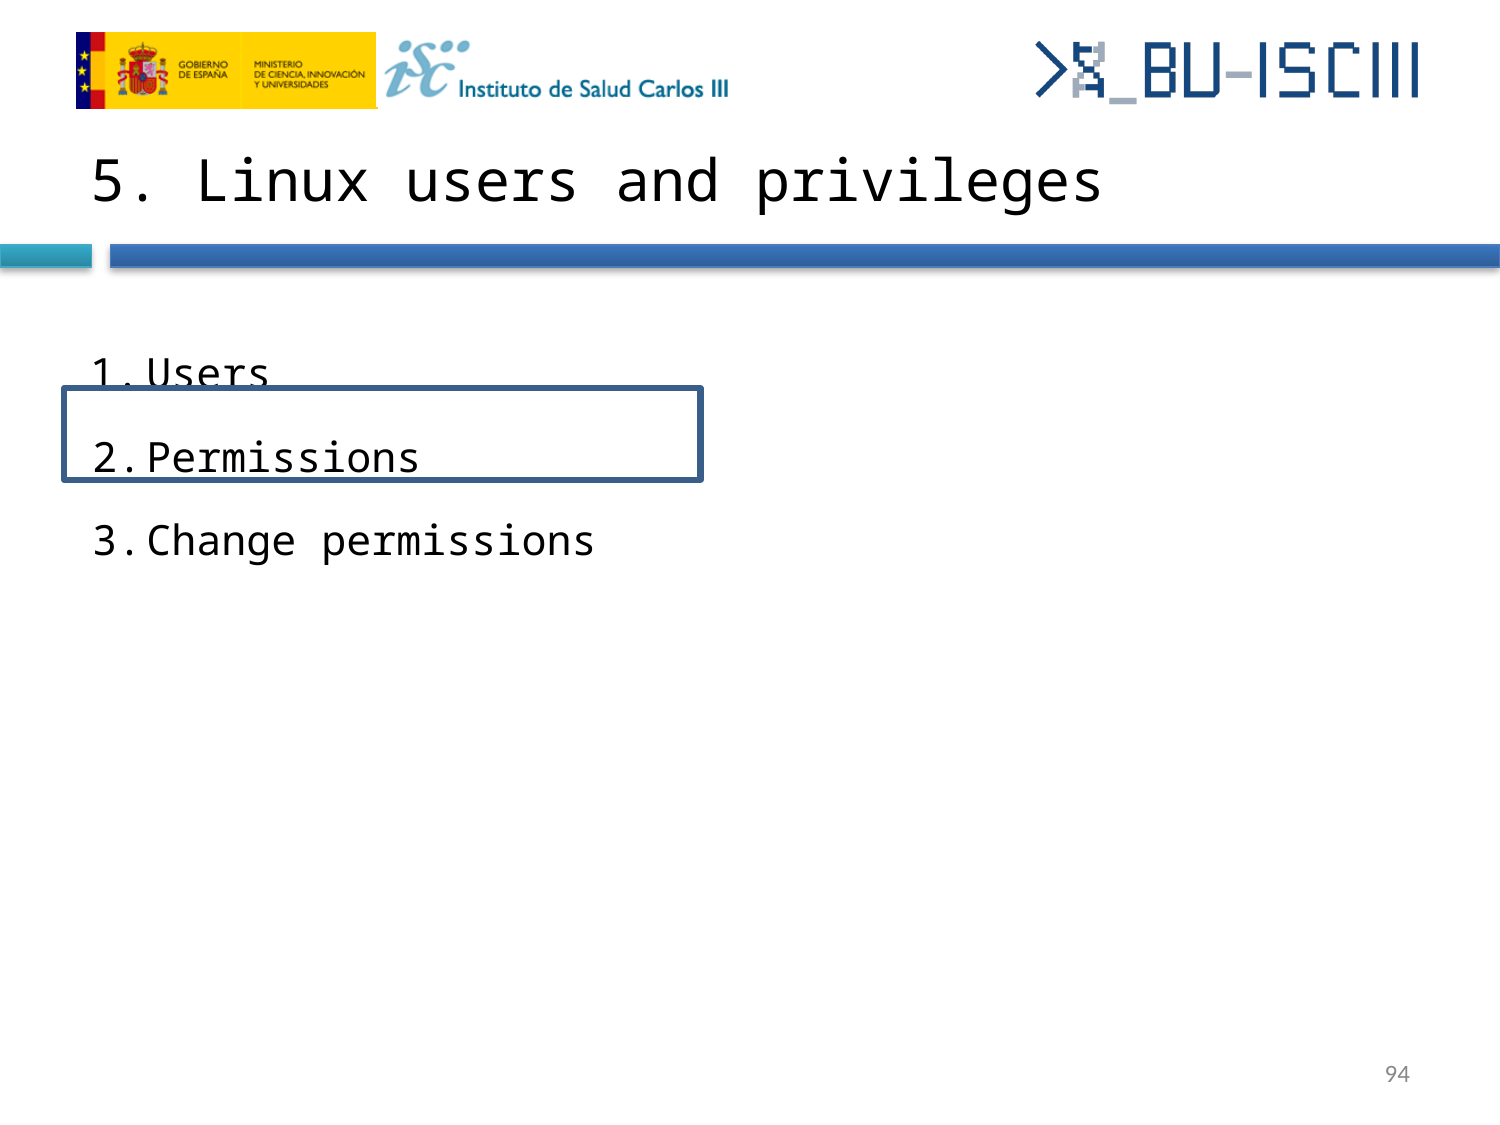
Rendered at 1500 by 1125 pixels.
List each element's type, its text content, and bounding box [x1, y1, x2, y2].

slide_number ‹#› [1074, 1042, 1425, 1103]
picture [76, 32, 809, 109]
text_box [64, 388, 701, 480]
picture [1021, 0, 1436, 138]
list Users Permissions Change permissions [75, 314, 1500, 1005]
title 5. Linux users and privileges [75, 113, 1425, 244]
